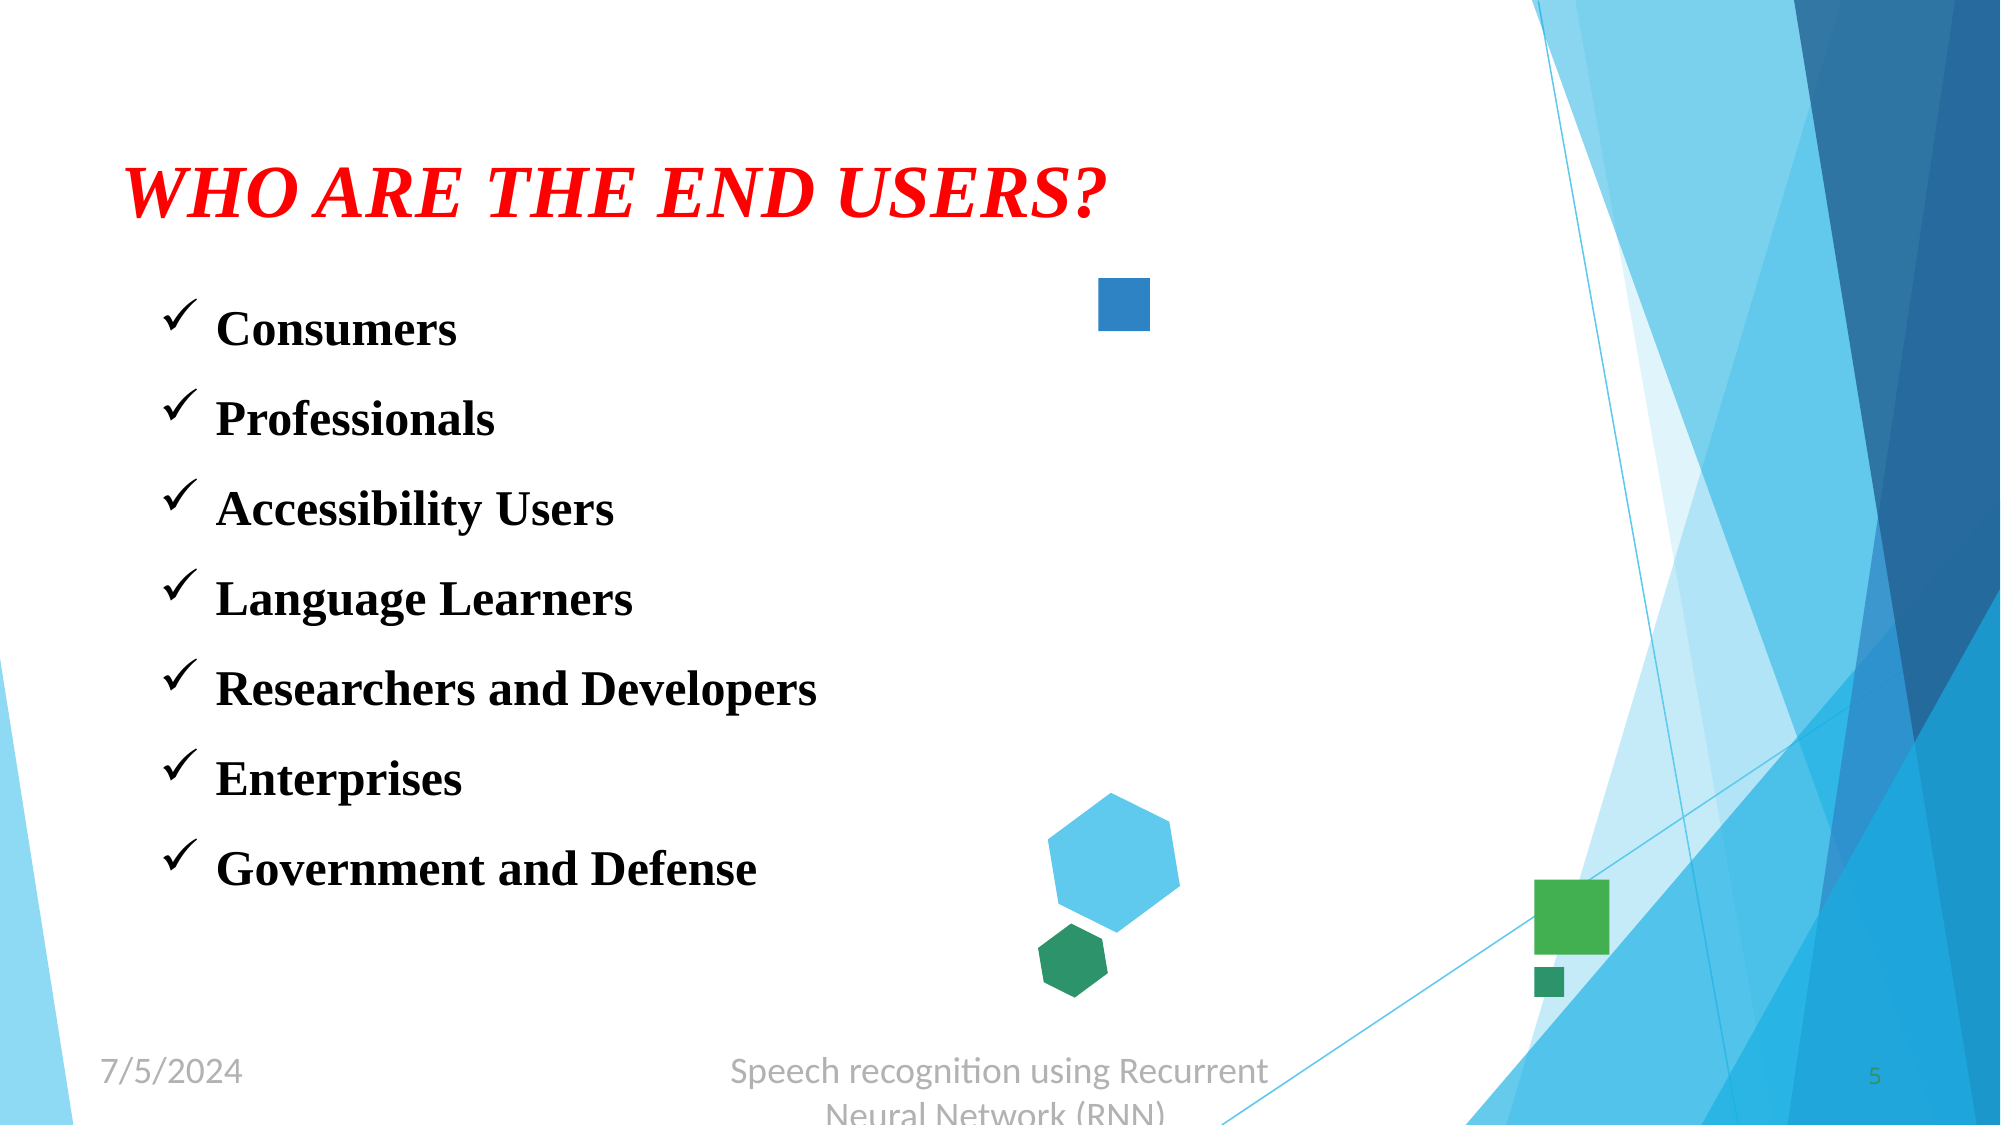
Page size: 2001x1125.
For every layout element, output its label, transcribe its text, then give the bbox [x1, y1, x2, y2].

text_box [1534, 879, 1610, 955]
slide_number 5 [1862, 1061, 1888, 1094]
footer Speech recognition using Recurrent Neural Network (RNN) [680, 1046, 1320, 1125]
picture [118, 1012, 477, 1093]
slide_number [99, 1046, 560, 1103]
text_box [1000, 819, 1197, 963]
title WHO ARE THE END USERS? [118, 139, 1179, 331]
text_box [1534, 967, 1565, 997]
text_box Consumers Professionals Accessibility Users Language Learners Researchers and Developers Enterprises Government and Defense [144, 257, 1095, 903]
